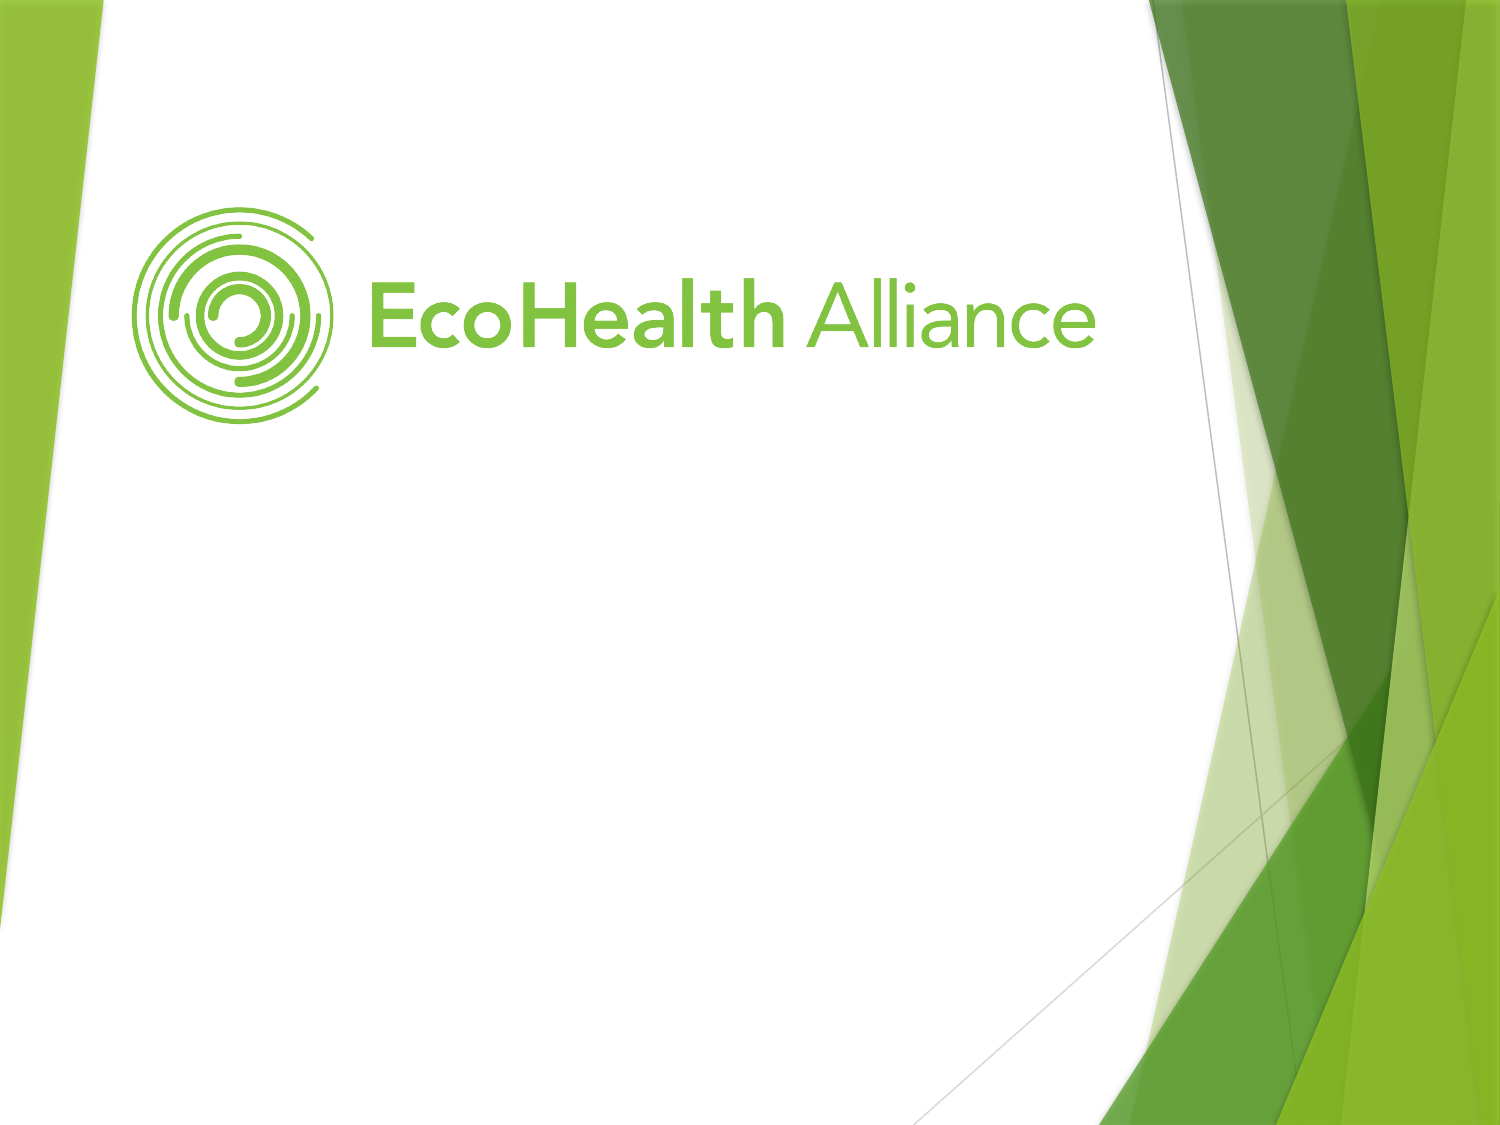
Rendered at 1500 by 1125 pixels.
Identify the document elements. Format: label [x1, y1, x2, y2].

picture [122, 183, 1103, 436]
